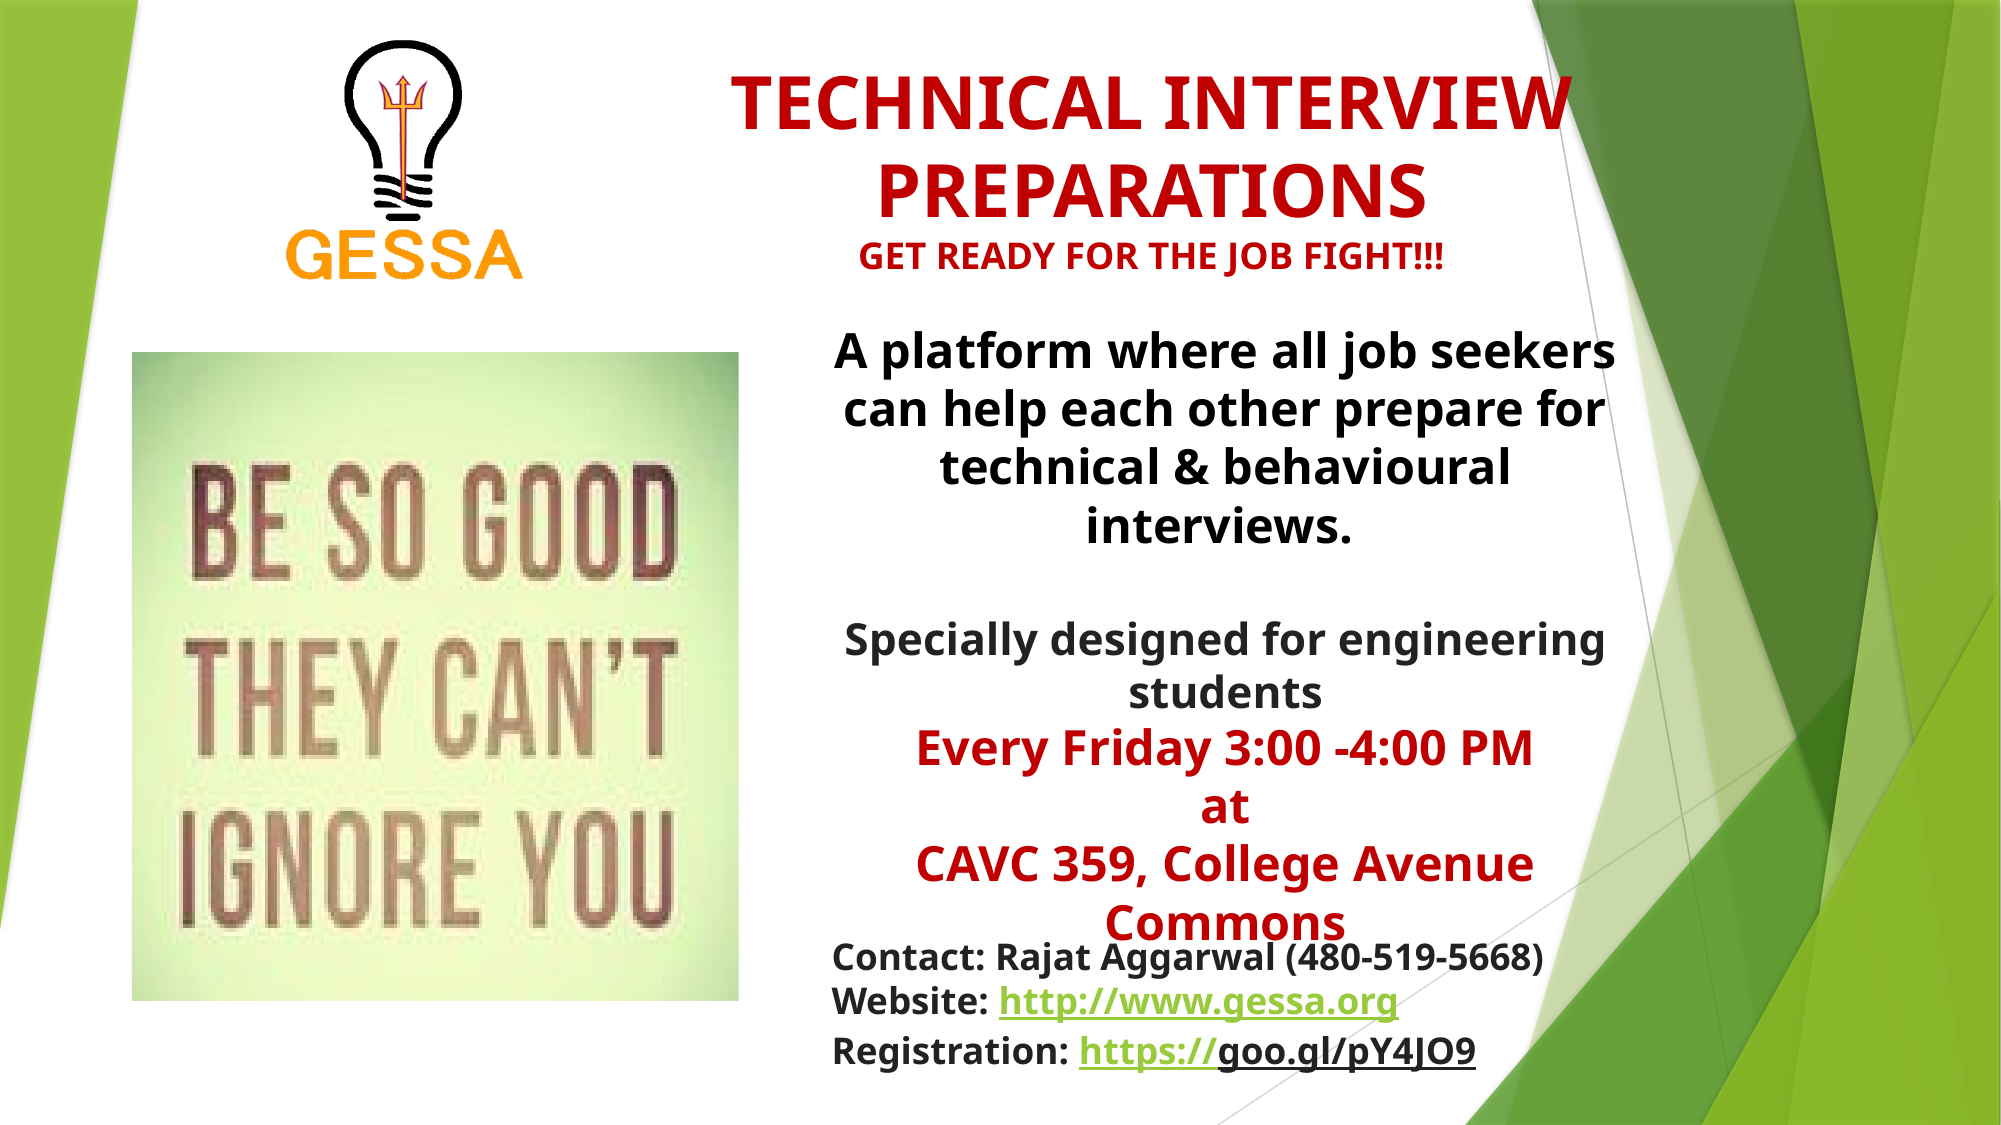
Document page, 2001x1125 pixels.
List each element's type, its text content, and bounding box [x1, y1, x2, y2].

picture [160, 31, 647, 305]
text_box A platform where all job seekers can help each other prepare for technical & behavioural interviews. Specially designed for engineering students Every Friday 3:00 -4:00 PM at CAVC 359, College Avenue Commons [795, 312, 1656, 990]
text_box TECHNICAL INTERVIEW PREPARATIONS GET READY FOR THE JOB FIGHT!!! [659, 48, 1644, 285]
text_box Contact: Rajat Aggarwal (480-519-5668) Website: http://www.gessa.org Registration: https://goo.gl/pY4JO9 [816, 926, 1583, 1085]
picture [131, 352, 740, 1001]
